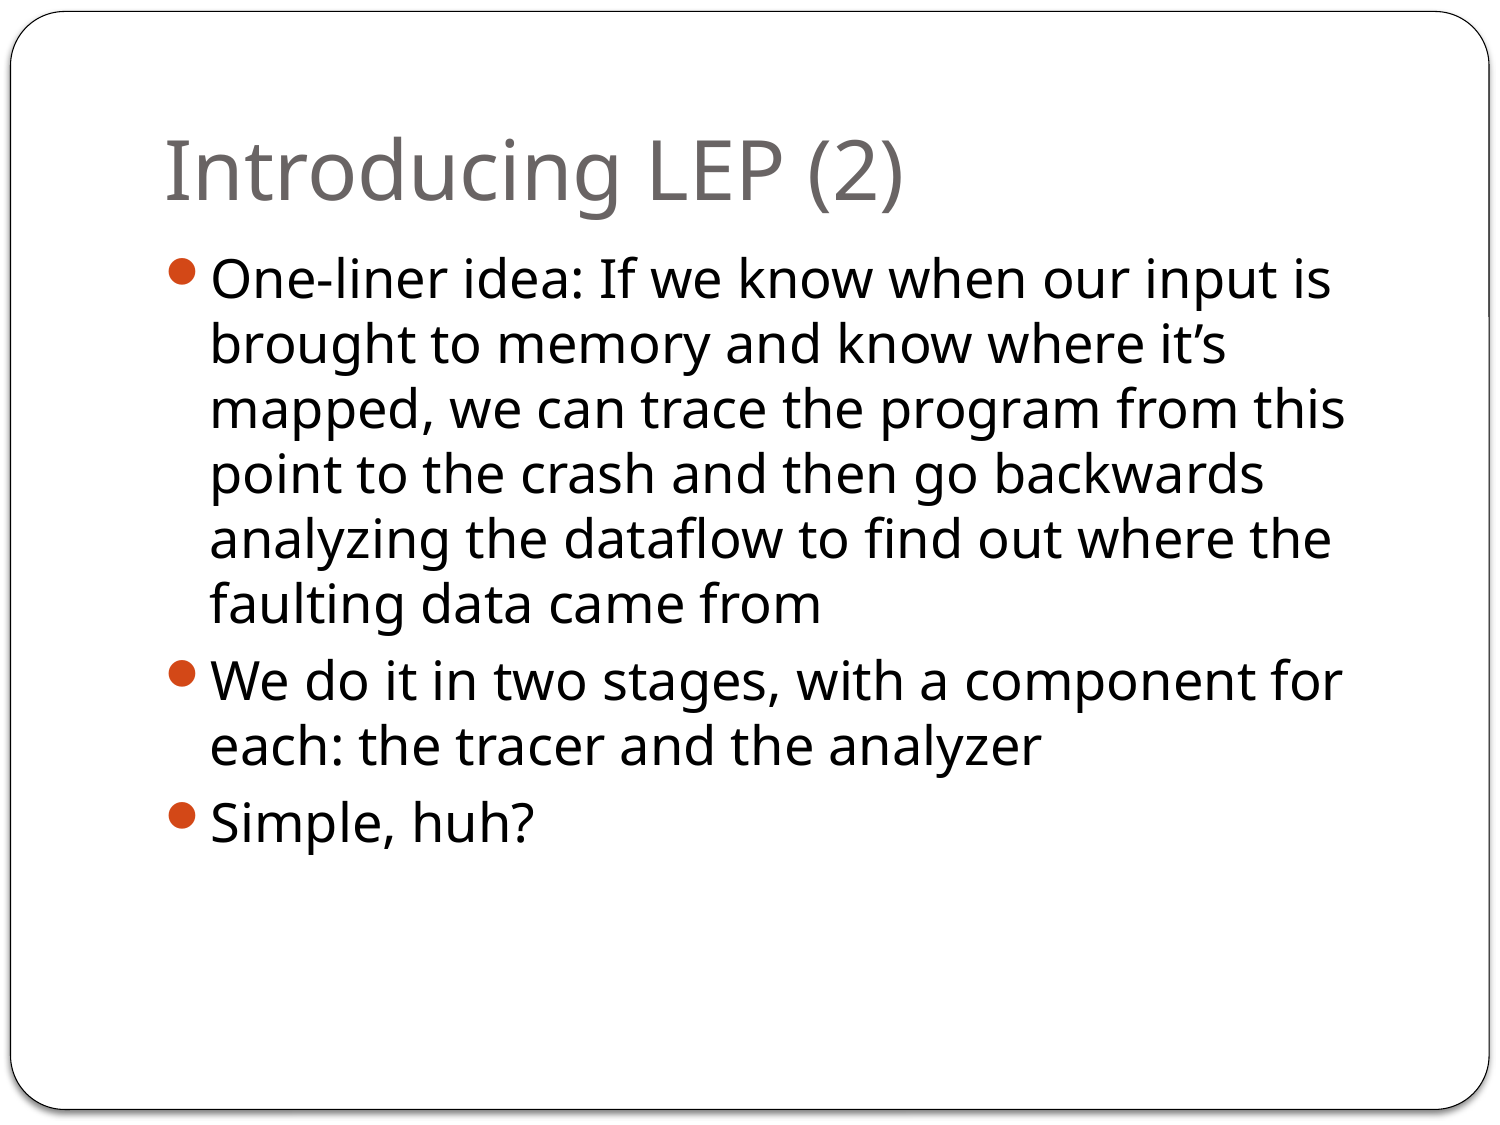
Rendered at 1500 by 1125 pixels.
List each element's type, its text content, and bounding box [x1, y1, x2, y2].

title Introducing LEP (2) [150, 45, 1425, 233]
list One-liner idea: If we know when our input is brought to memory and know where it’s mapped, we can trace the program from this point to the crash and then go backwards analyzing the dataflow to find out where the faulting data came from We do it in two stages, with a component for each: the tracer and the analyzer Simple, huh? [150, 237, 1425, 988]
